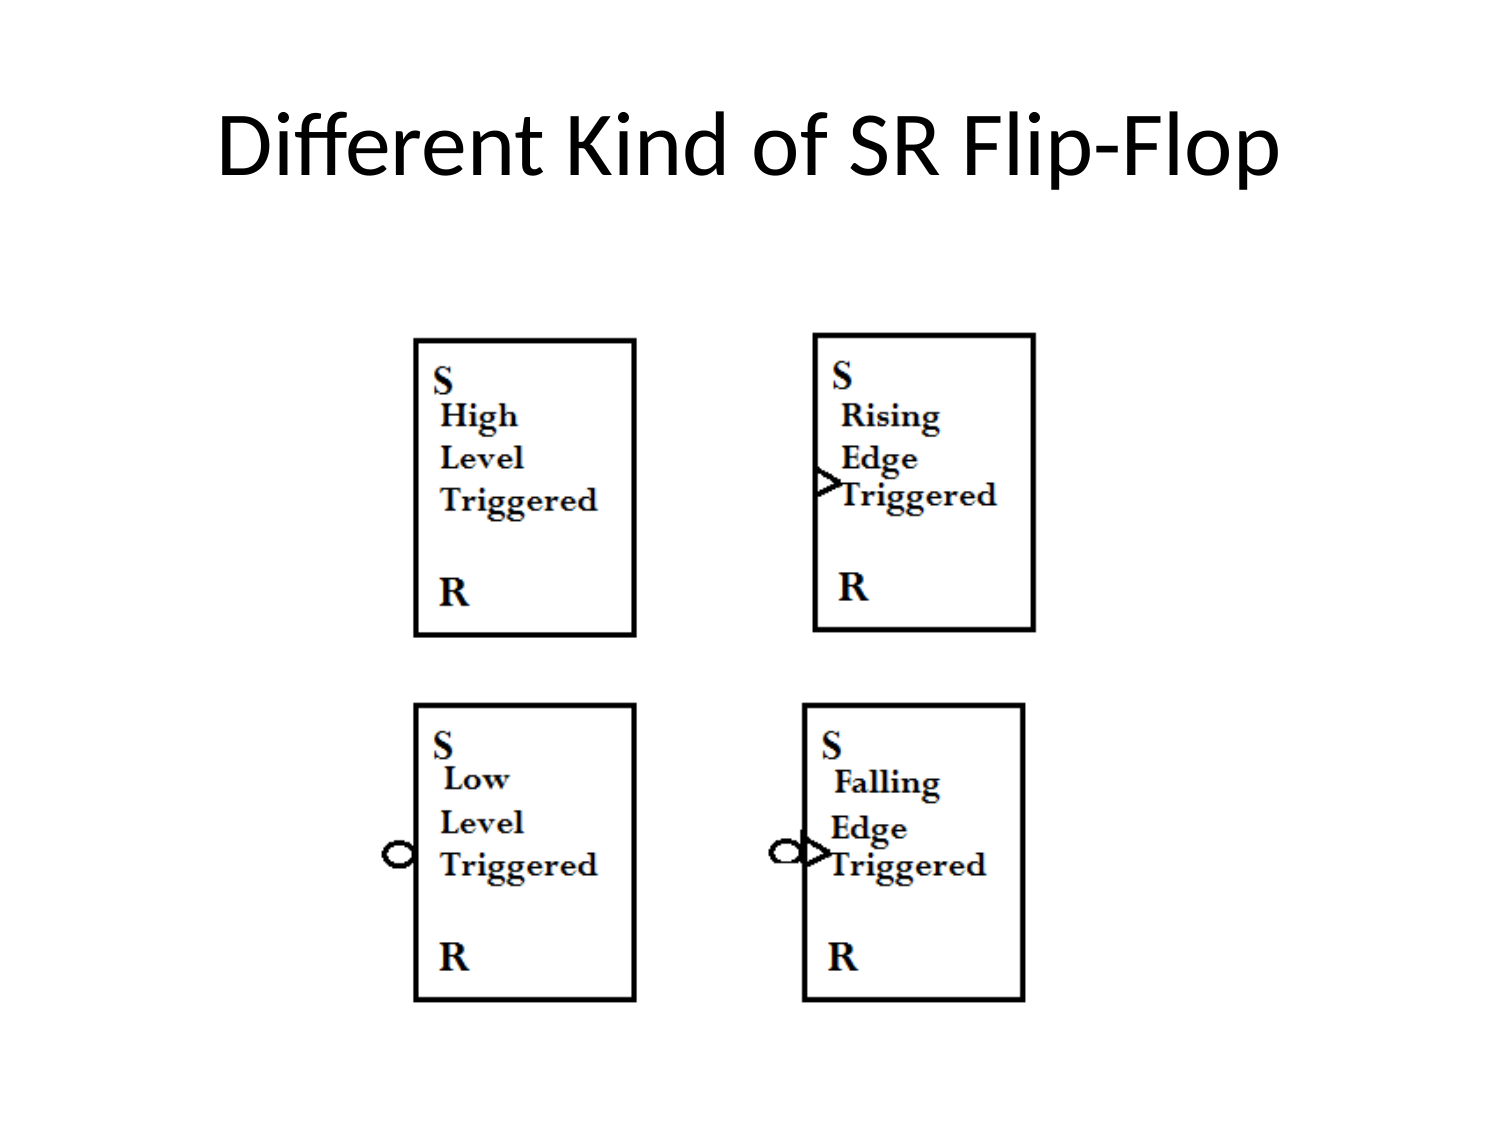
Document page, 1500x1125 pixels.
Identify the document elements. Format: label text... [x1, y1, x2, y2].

picture [374, 312, 1076, 1008]
title Different Kind of SR Flip-Flop [75, 45, 1425, 233]
